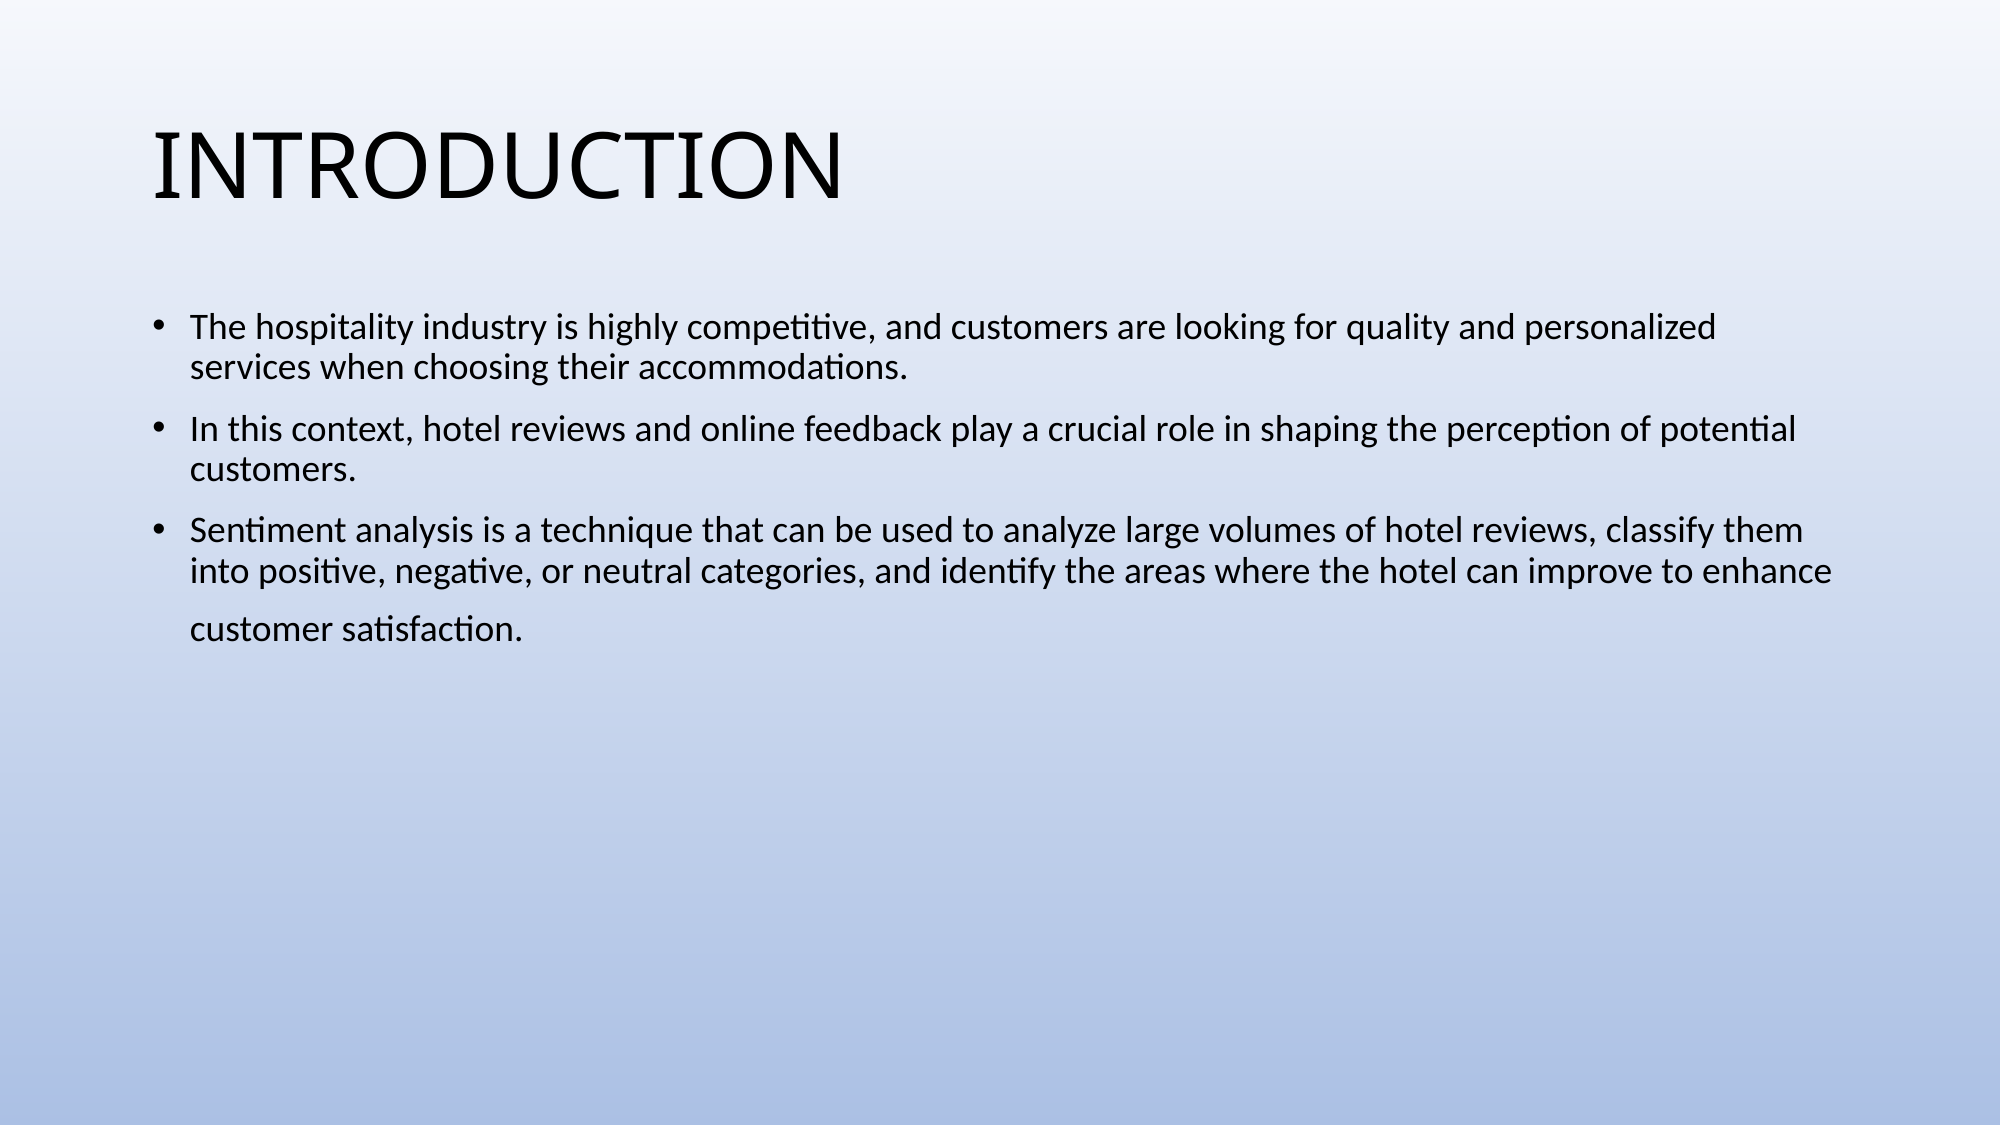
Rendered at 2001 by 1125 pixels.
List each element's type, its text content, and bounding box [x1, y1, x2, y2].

title INTRODUCTION [137, 59, 1863, 278]
list The hospitality industry is highly competitive, and customers are looking for quality and personalized services when choosing their accommodations. In this context, hotel reviews and online feedback play a crucial role in shaping the perception of potential customers. Sentiment analysis is a technique that can be used to analyze large volumes of hotel reviews, classify them into positive, negative, or neutral categories, and identify the areas where the hotel can improve to enhance customer satisfaction. [137, 299, 1863, 1014]
